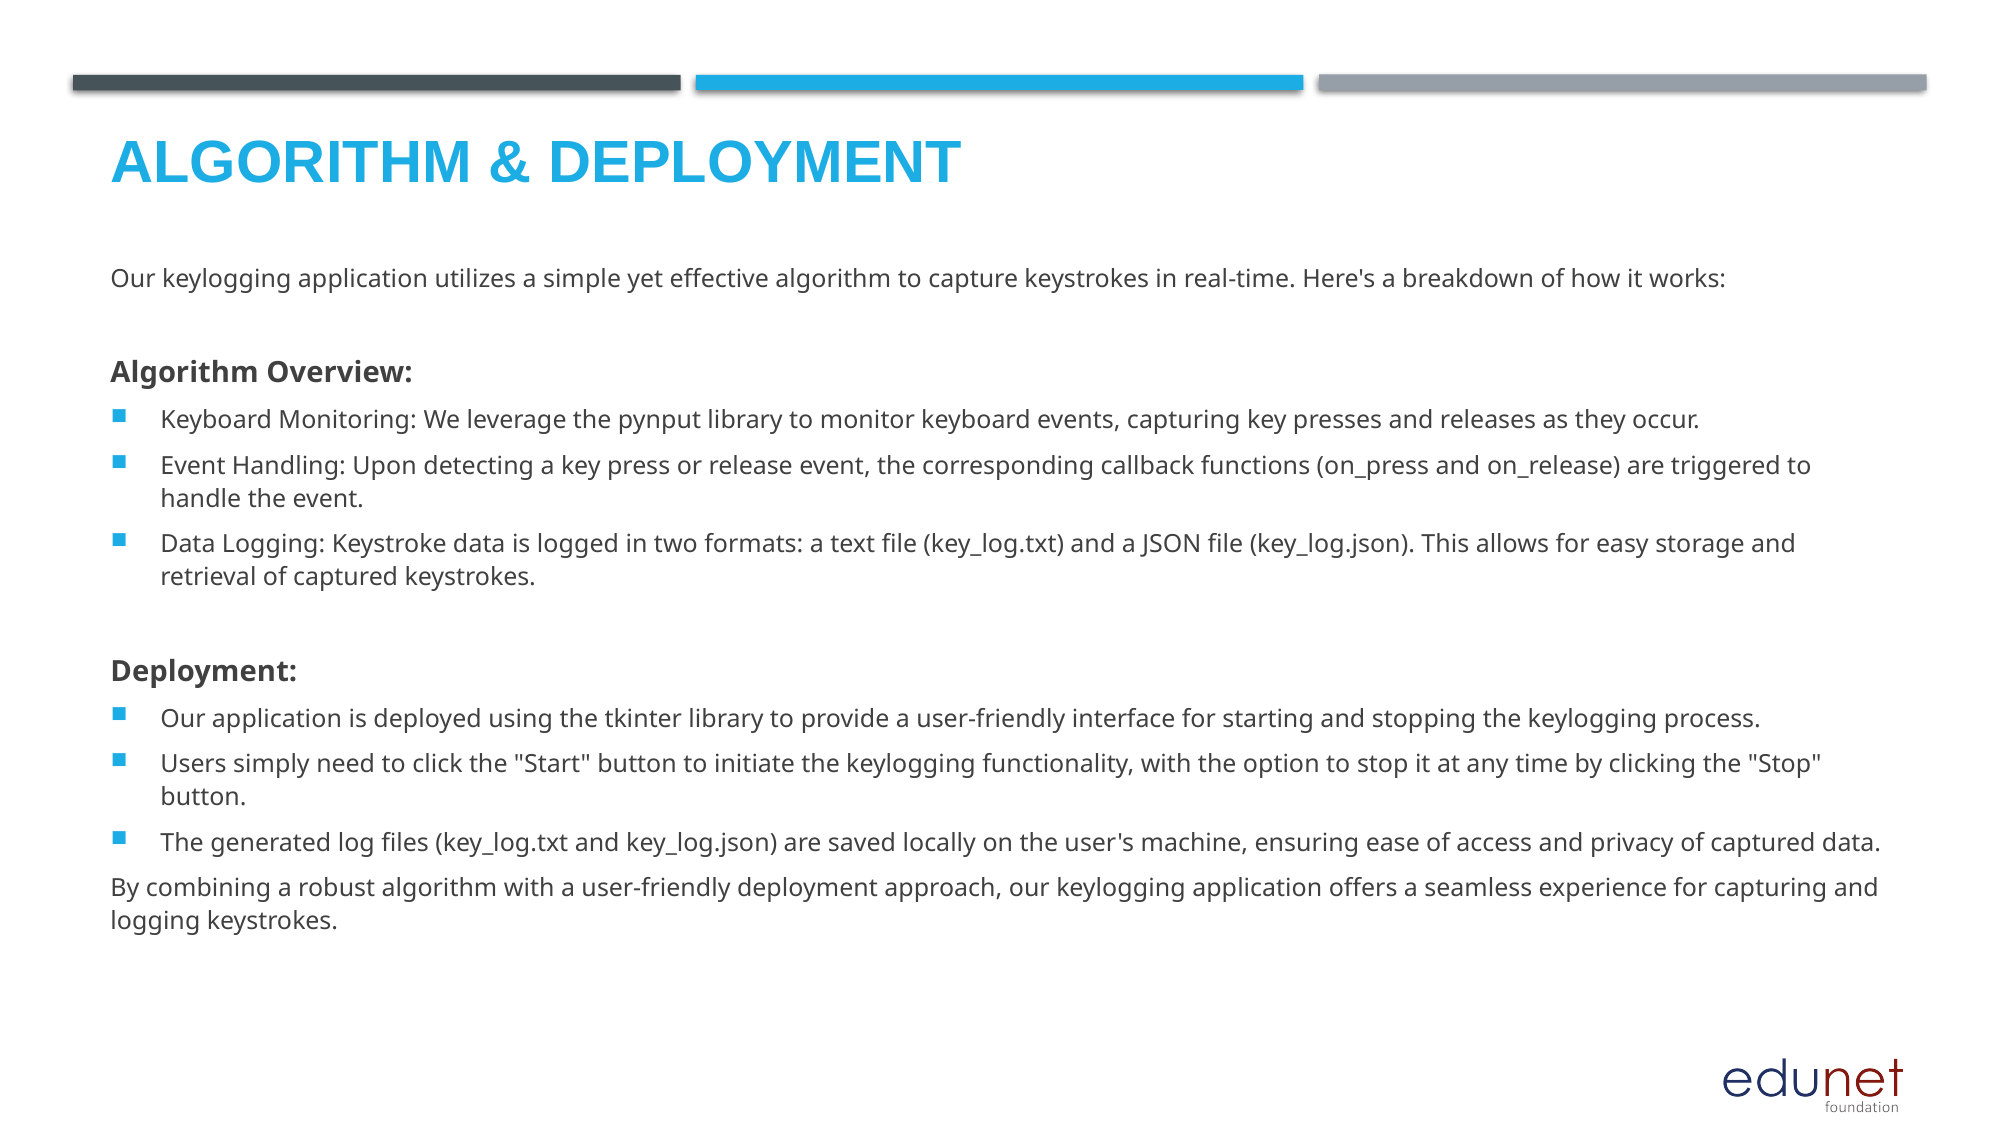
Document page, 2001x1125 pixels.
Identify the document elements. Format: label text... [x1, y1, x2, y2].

picture [1719, 1056, 1905, 1116]
list Our keylogging application utilizes a simple yet effective algorithm to capture keystrokes in real-time. Here's a breakdown of how it works: Algorithm Overview: Keyboard Monitoring: We leverage the pynput library to monitor keyboard events, capturing key presses and releases as they occur. Event Handling: Upon detecting a key press or release event, the corresponding callback functions (on_press and on_release) are triggered to handle the event. Data Logging: Keystroke data is logged in two formats: a text file (key_log.txt) and a JSON file (key_log.json). This allows for easy storage and retrieval of captured keystrokes. Deployment: Our application is deployed using the tkinter library to provide a user-friendly interface for starting and stopping the keylogging process. Users simply need to click the "Start" button to initiate the keylogging functionality, with the option to stop it at any time by clicking the "Stop" button. The generated log files (key_log.txt and key_log.json) are saved locally on the user's machine, ensuring ease of access and privacy of captured data. By combining a robust algorithm with a user-friendly deployment approach, our keylogging application offers a seamless experience for capturing and logging keystrokes. [95, 213, 1905, 981]
title Algorithm & Deployment [95, 115, 1905, 203]
